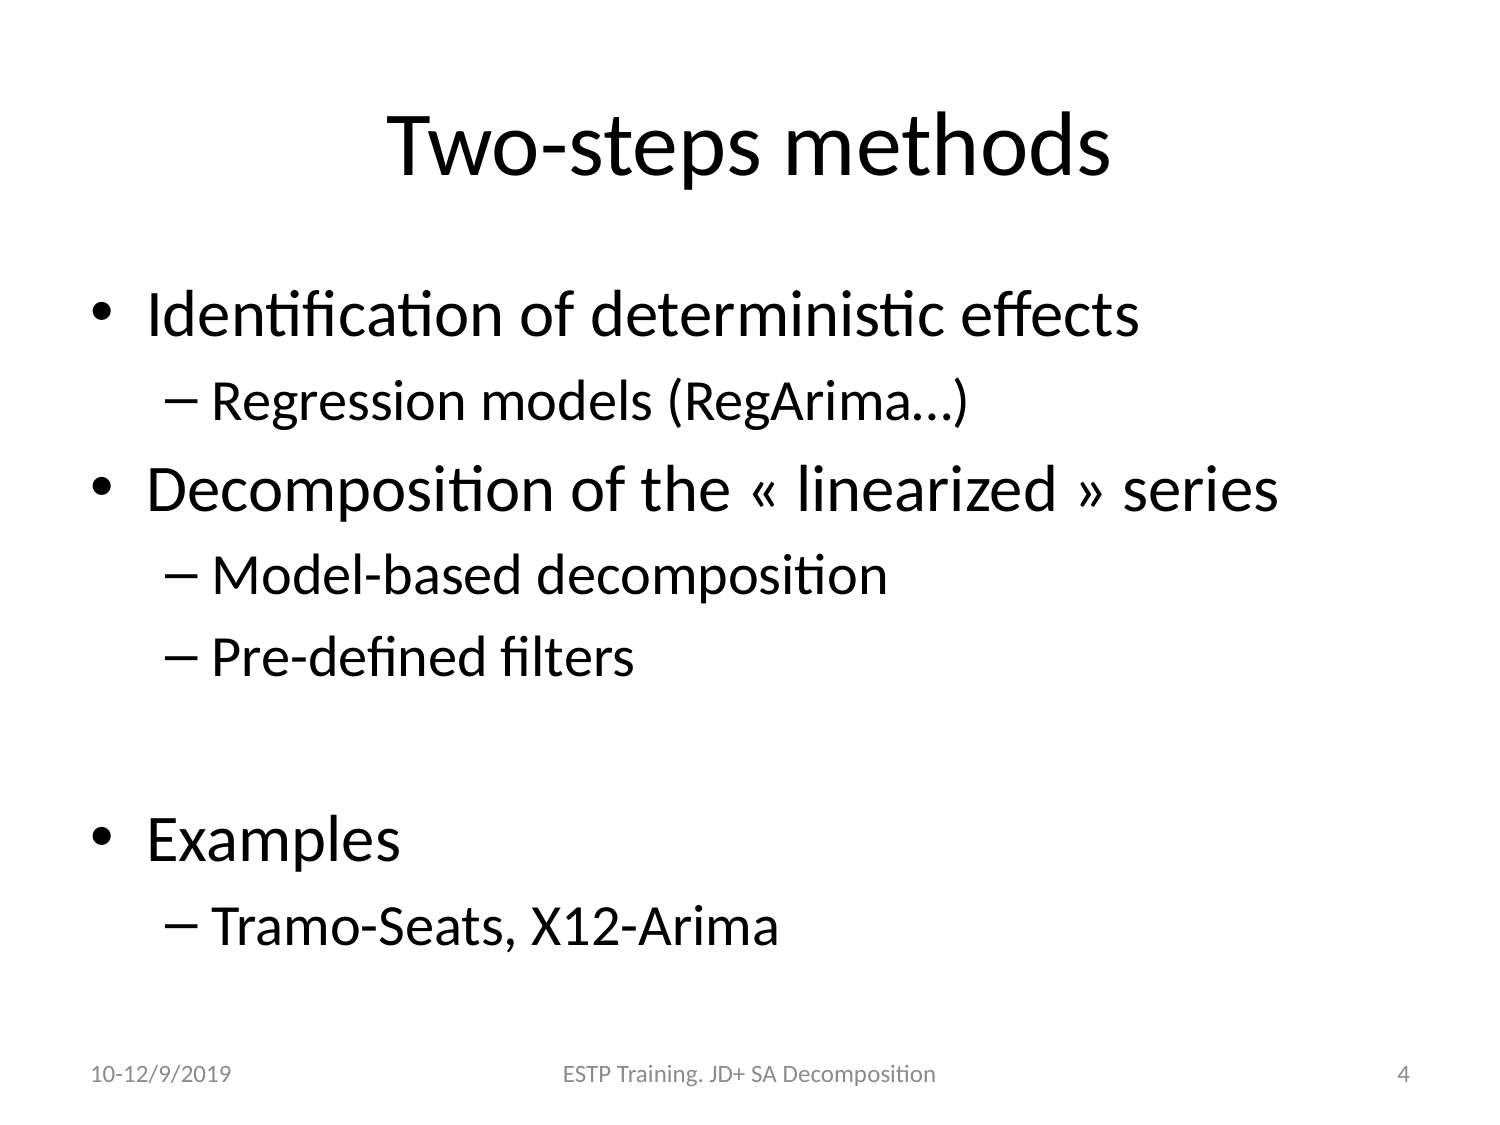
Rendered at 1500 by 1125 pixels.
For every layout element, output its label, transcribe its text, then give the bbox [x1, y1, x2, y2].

title Two-steps methods [75, 45, 1425, 233]
list Identification of deterministic effects Regression models (RegArima…) Decomposition of the « linearized » series Model-based decomposition Pre-defined filters Examples Tramo-Seats, X12-Arima [75, 262, 1425, 1005]
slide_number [75, 1042, 425, 1103]
slide_number 4 [1074, 1042, 1425, 1103]
footer ESTP Training. JD+ SA Decomposition [512, 1042, 988, 1103]
